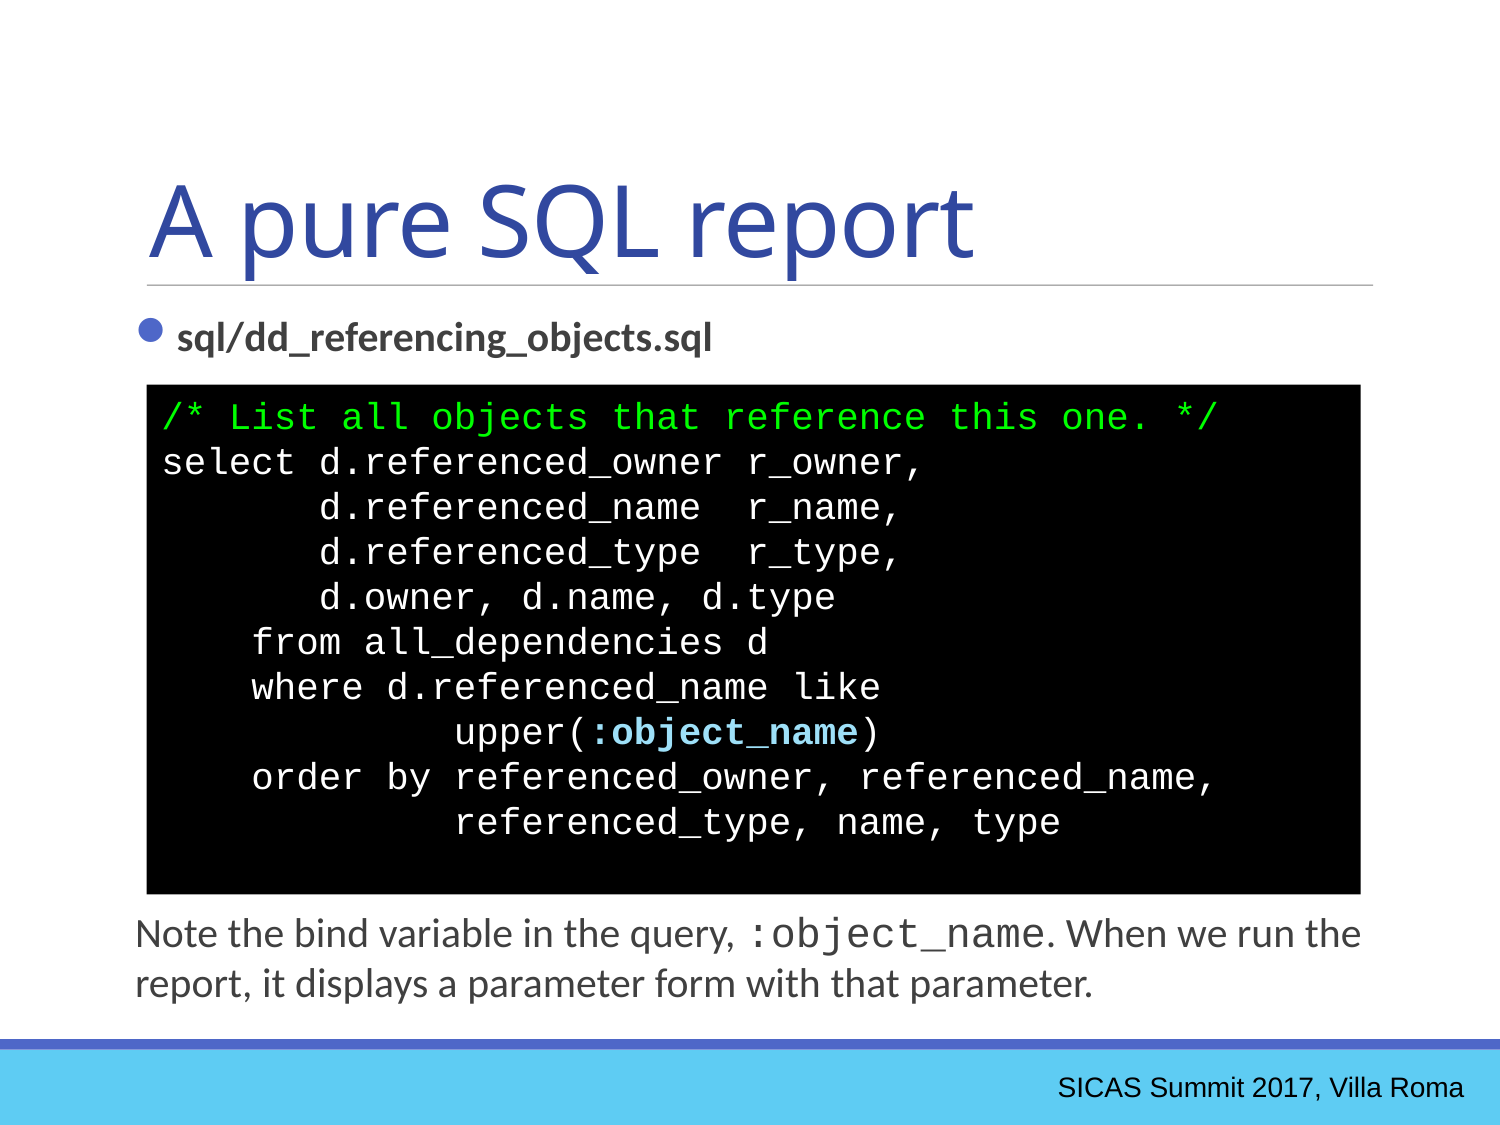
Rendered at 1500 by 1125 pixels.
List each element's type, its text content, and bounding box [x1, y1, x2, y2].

text_box A pure SQL report [135, 46, 1373, 285]
text_box /* List all objects that reference this one. */ select d.referenced_owner r_owner, d.referenced_name r_name, d.referenced_type r_type, d.owner, d.name, d.type from all_dependencies d where d.referenced_name like upper(:object_name) order by referenced_owner, referenced_name, referenced_type, name, type [146, 384, 1361, 895]
text_box SICAS Summit 2017, Villa Roma [1010, 1062, 1480, 1111]
text_box sql/dd_referencing_objects.sql /* List all objects that reference this one. */ select d.referenced_owner r_owner, d.referenced_name r_name, d.referenced_type r_type, d.owner, d.name, d.type from all_dependencies d where d.referenced_name like upper(:object_name) order by referenced_owner, referenced_name, referenced_type, name, type Note the bind variable in the query, :object_name. When we run the report, it displays a parameter form with that parameter. [135, 302, 1373, 963]
